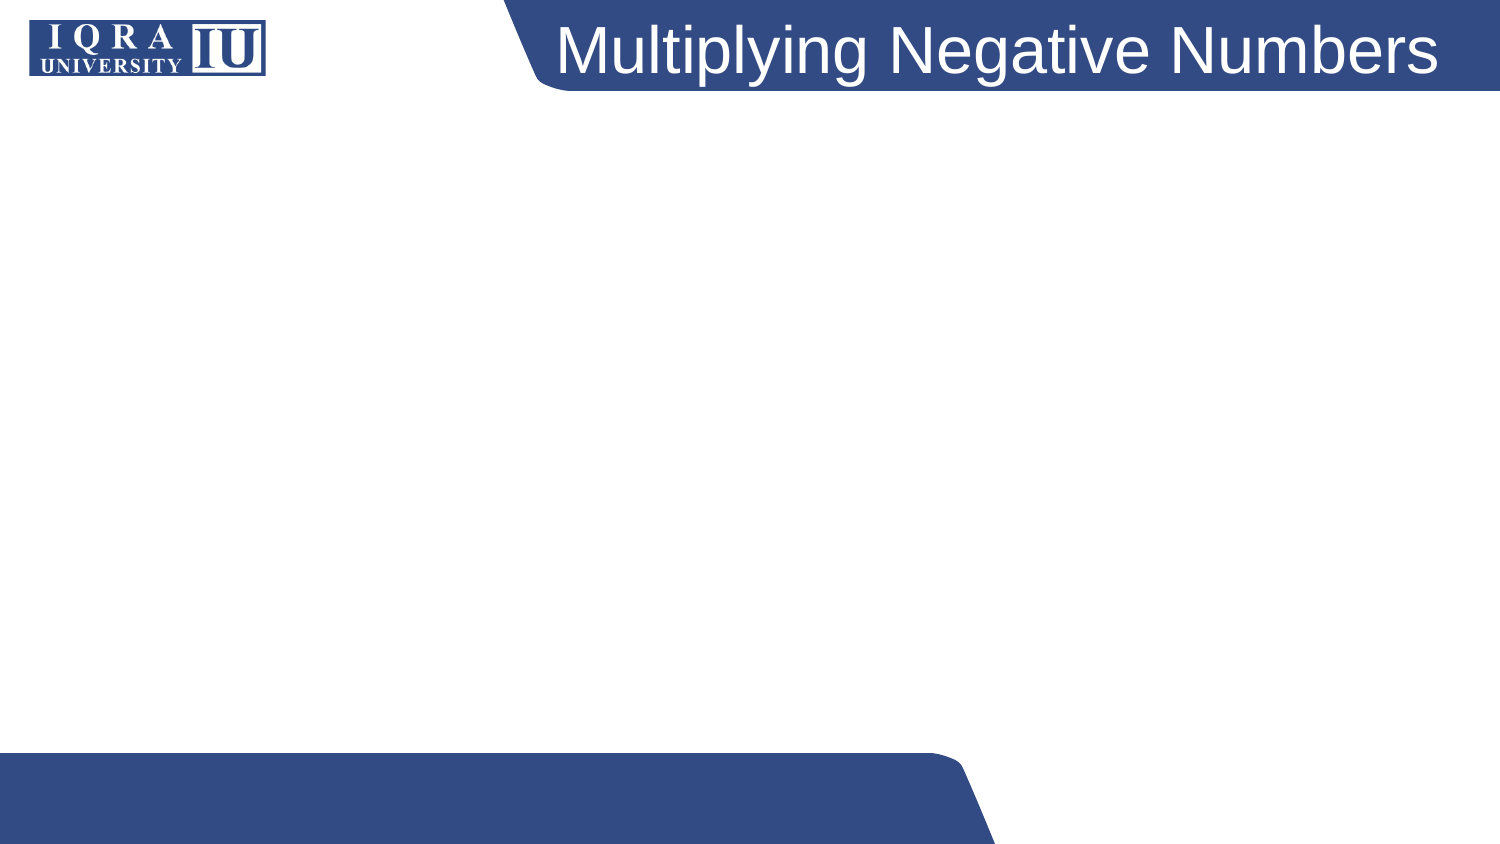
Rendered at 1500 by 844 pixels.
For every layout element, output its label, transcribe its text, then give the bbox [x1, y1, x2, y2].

picture [29, 20, 266, 76]
title Multiplying Negative Numbers [324, 0, 1500, 104]
